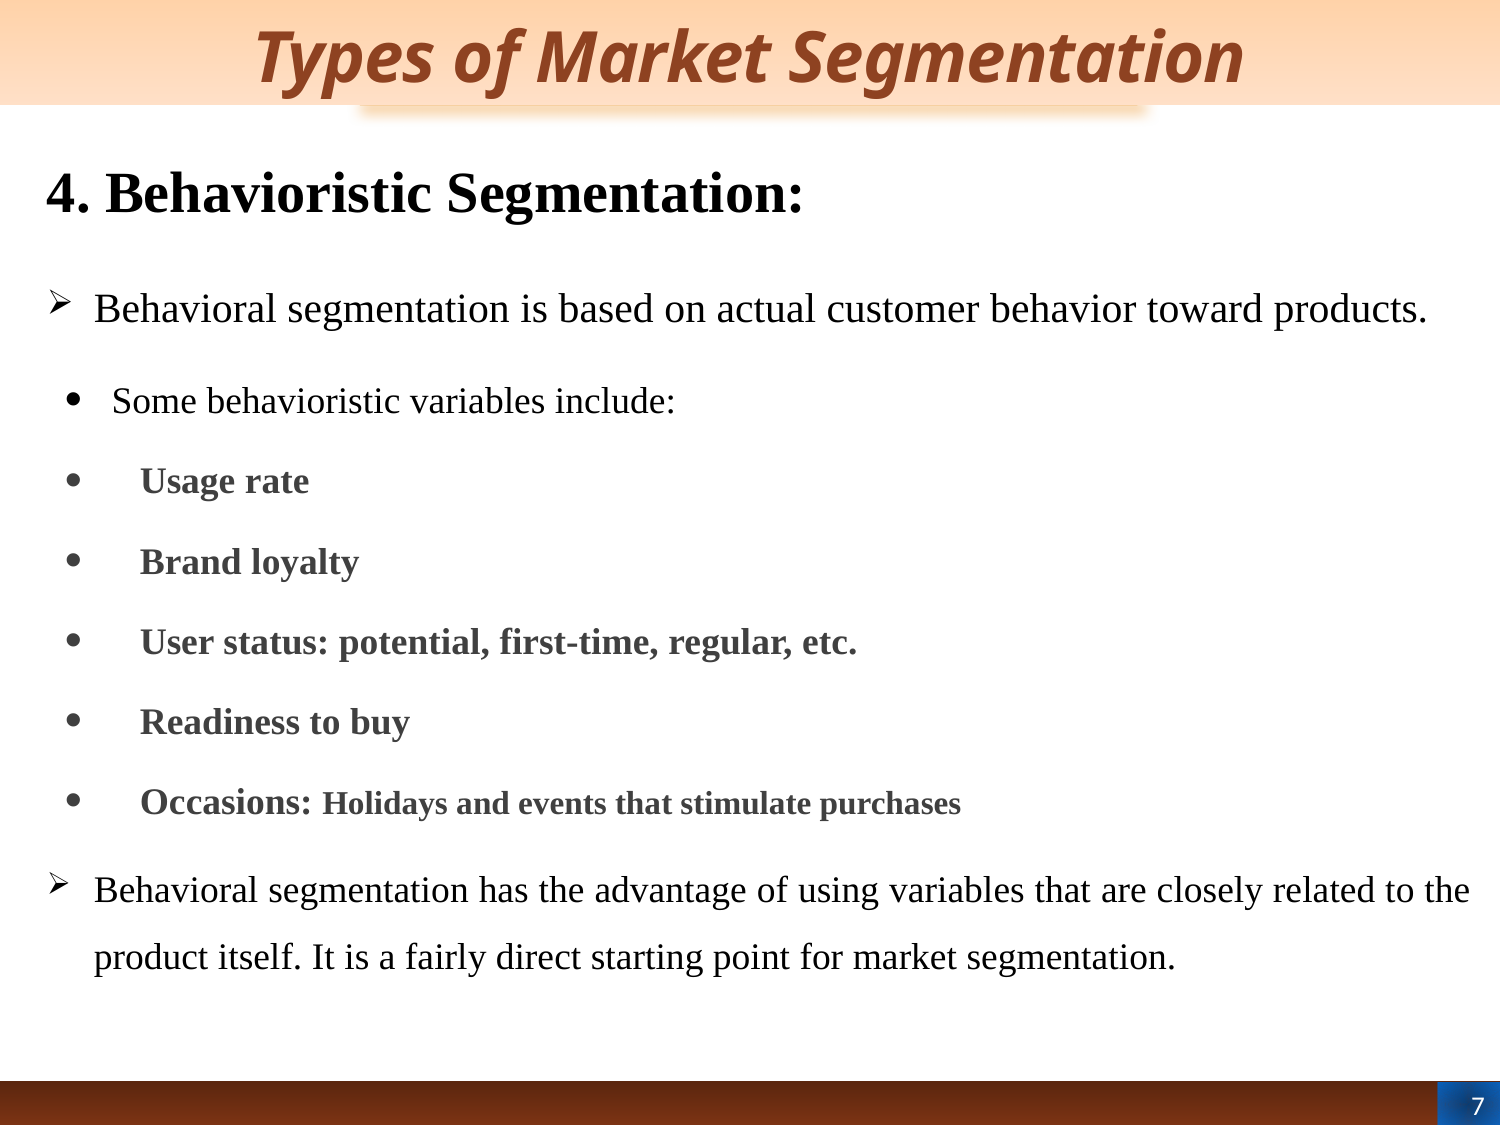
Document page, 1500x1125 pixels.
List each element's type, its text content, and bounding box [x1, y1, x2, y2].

slide_number 7 [1437, 1082, 1500, 1125]
list 4. Behavioristic Segmentation: Behavioral segmentation is based on actual customer behavior toward products. Some behavioristic variables include: Usage rate Brand loyalty User status: potential, first-time, regular, etc. Readiness to buy Occasions: Holidays and events that stimulate purchases Behavioral segmentation has the advantage of using variables that are closely related to the product itself. It is a fairly direct starting point for market segmentation. [5, 112, 1488, 1033]
title Types of Market Segmentation [0, 0, 1500, 105]
